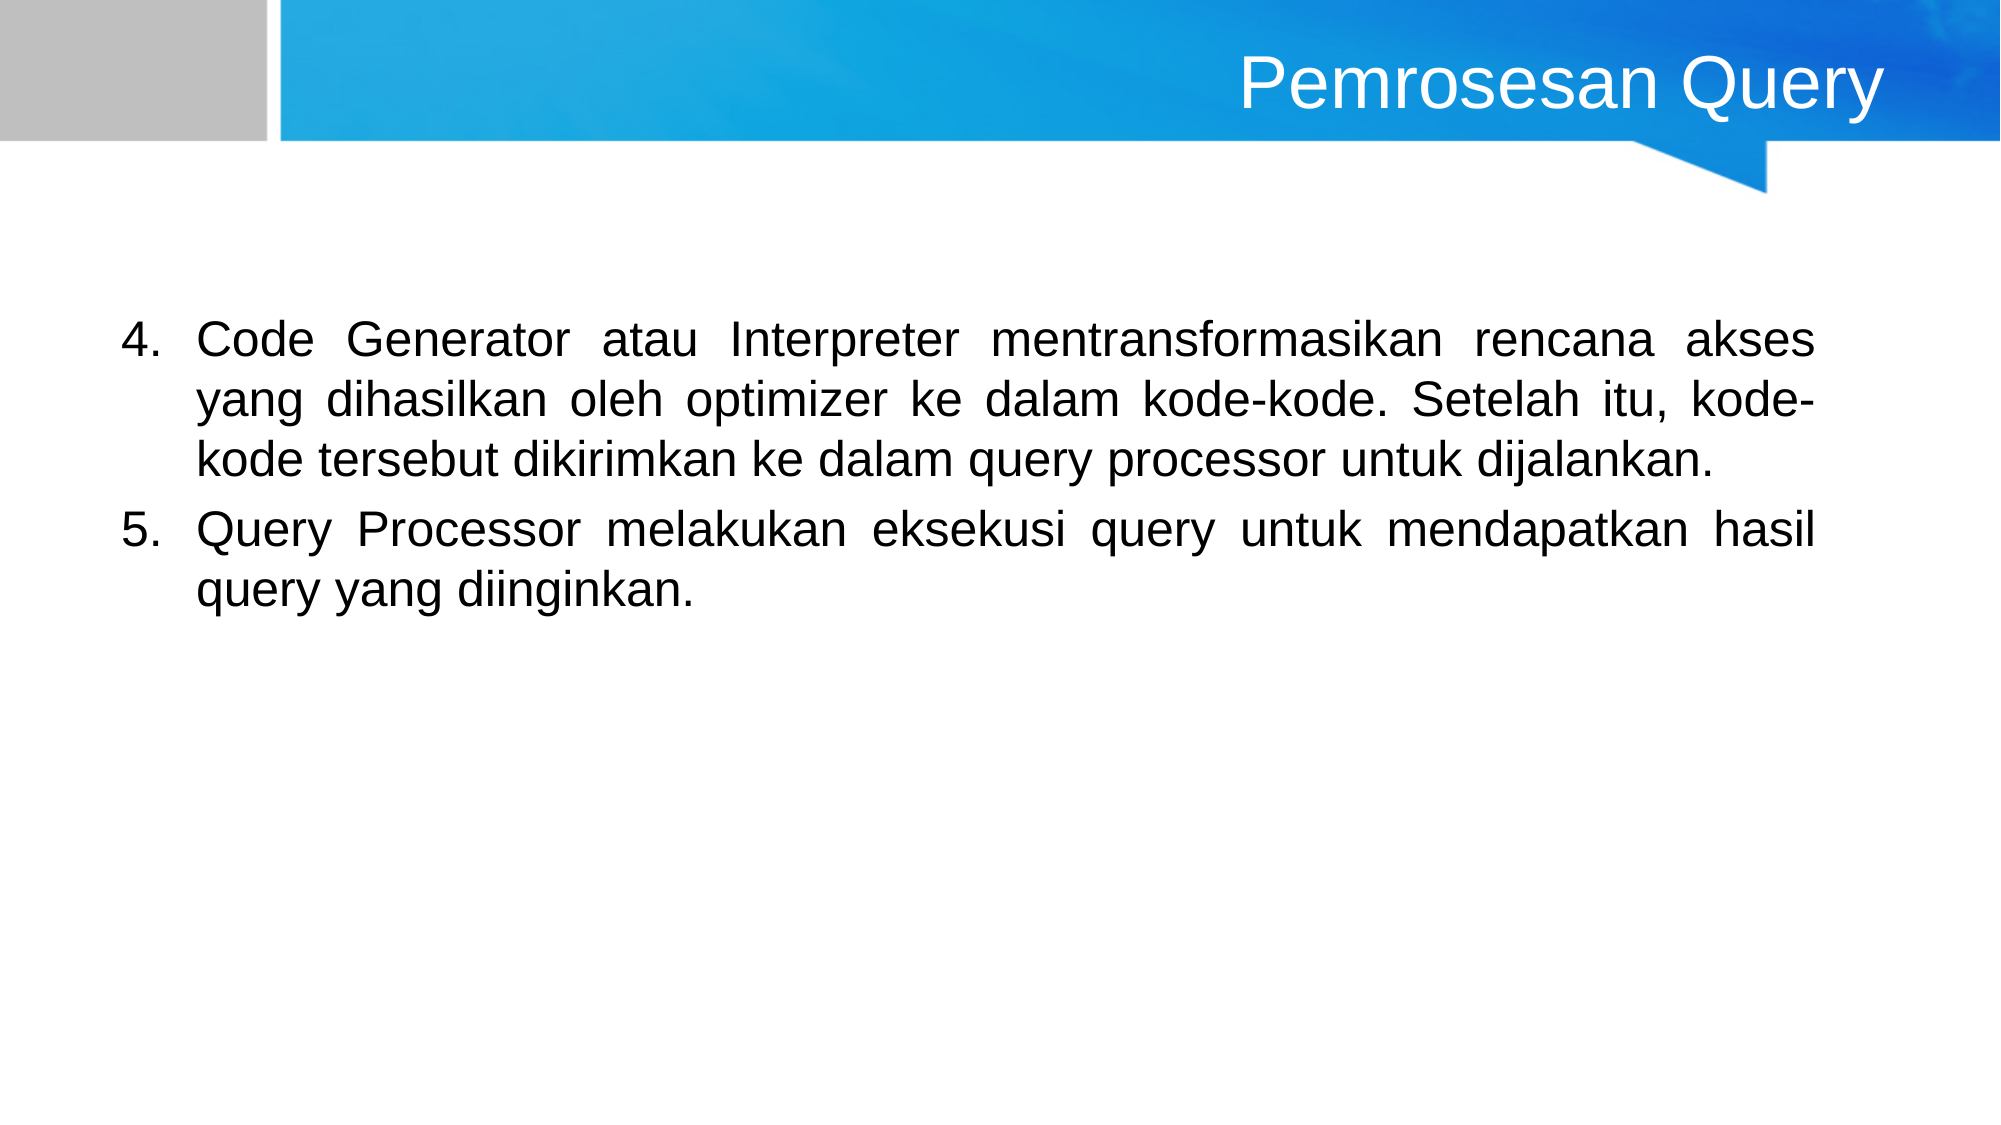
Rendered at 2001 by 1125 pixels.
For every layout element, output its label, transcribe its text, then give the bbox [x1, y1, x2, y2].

title Pemrosesan Query [99, 30, 1901, 127]
picture [0, 0, 2000, 1125]
list Code Generator atau Interpreter mentransformasikan rencana akses yang dihasilkan oleh optimizer ke dalam kode-kode. Setelah itu, kode-kode tersebut dikirimkan ke dalam query processor untuk dijalankan. Query Processor melakukan eksekusi query untuk mendapatkan hasil query yang diinginkan. [105, 299, 1832, 971]
